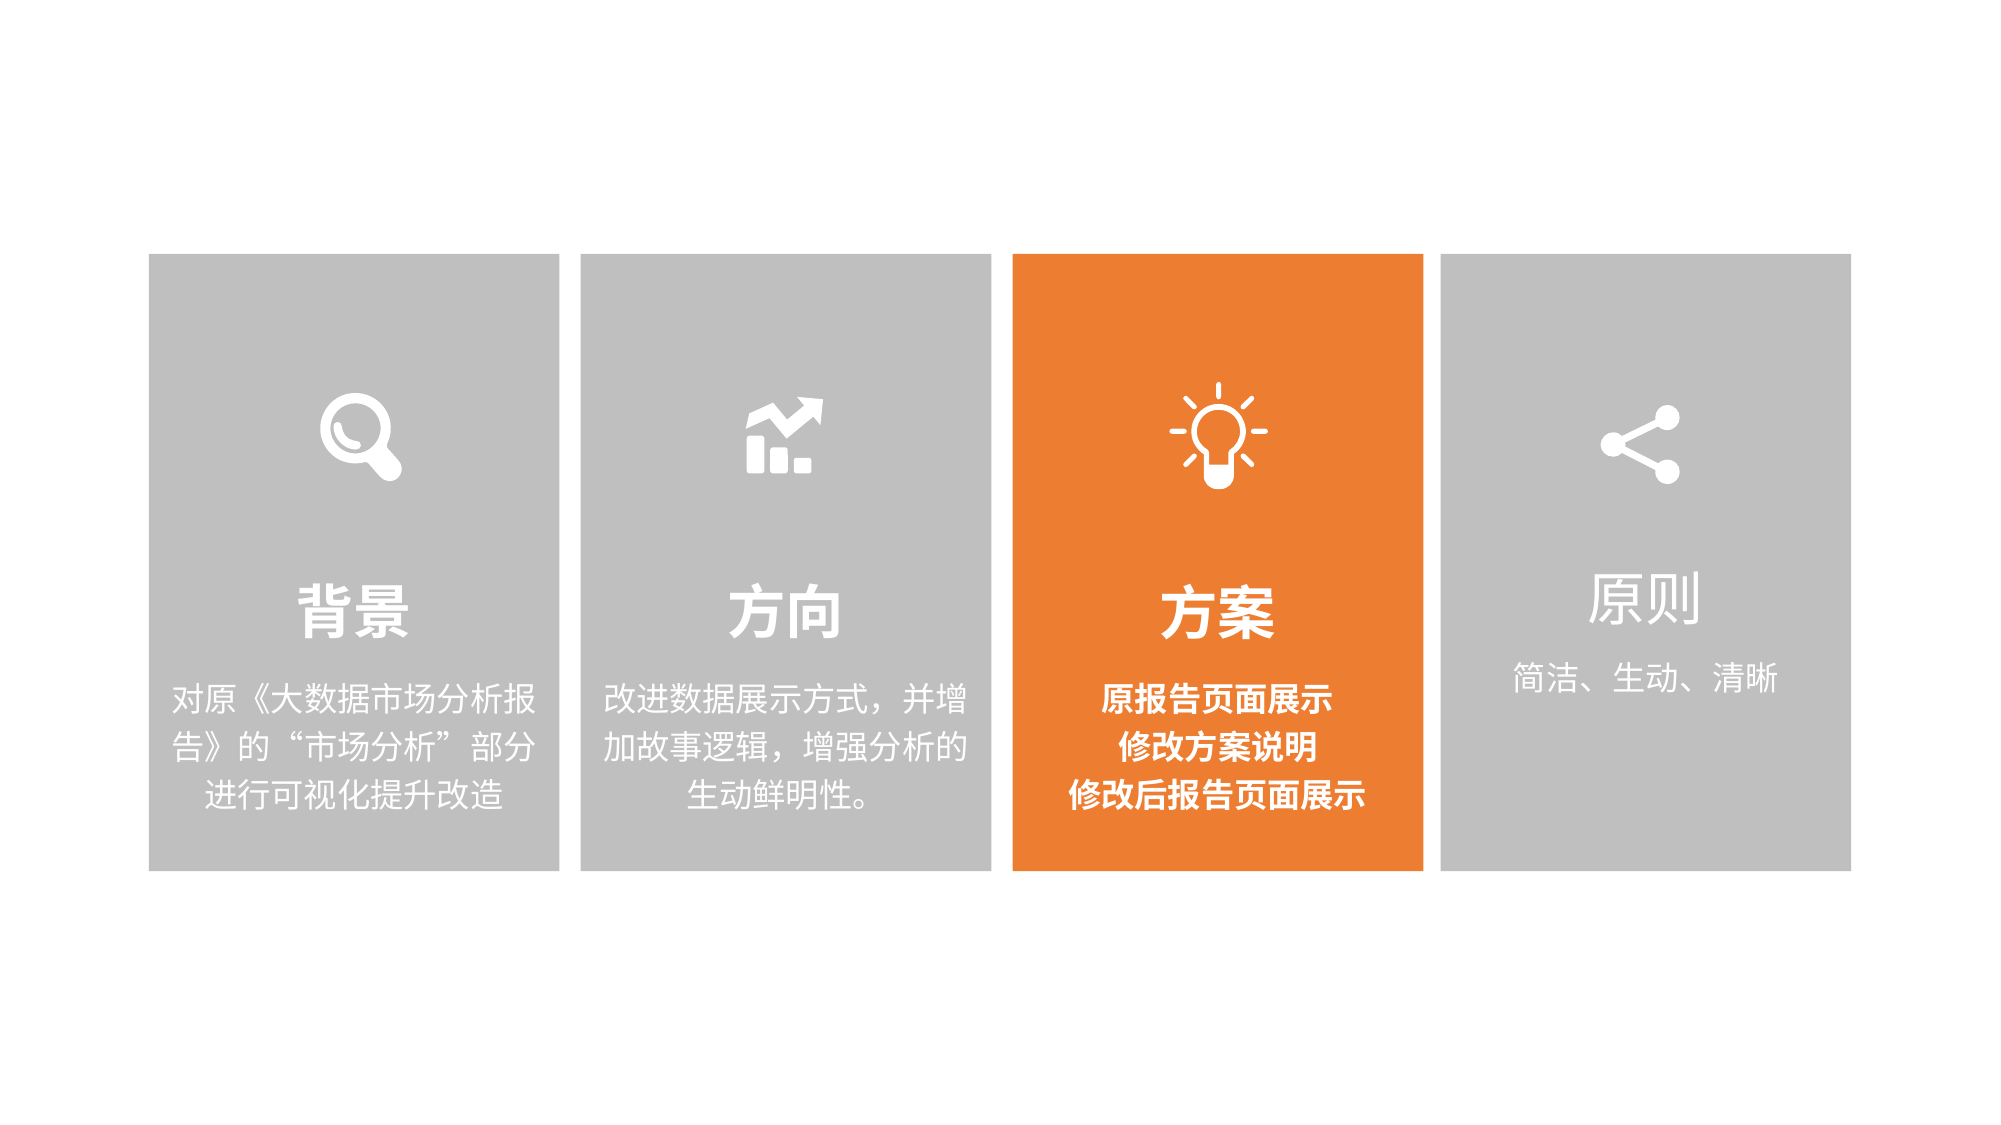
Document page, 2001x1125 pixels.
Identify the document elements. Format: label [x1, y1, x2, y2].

text_box [148, 253, 1852, 1035]
